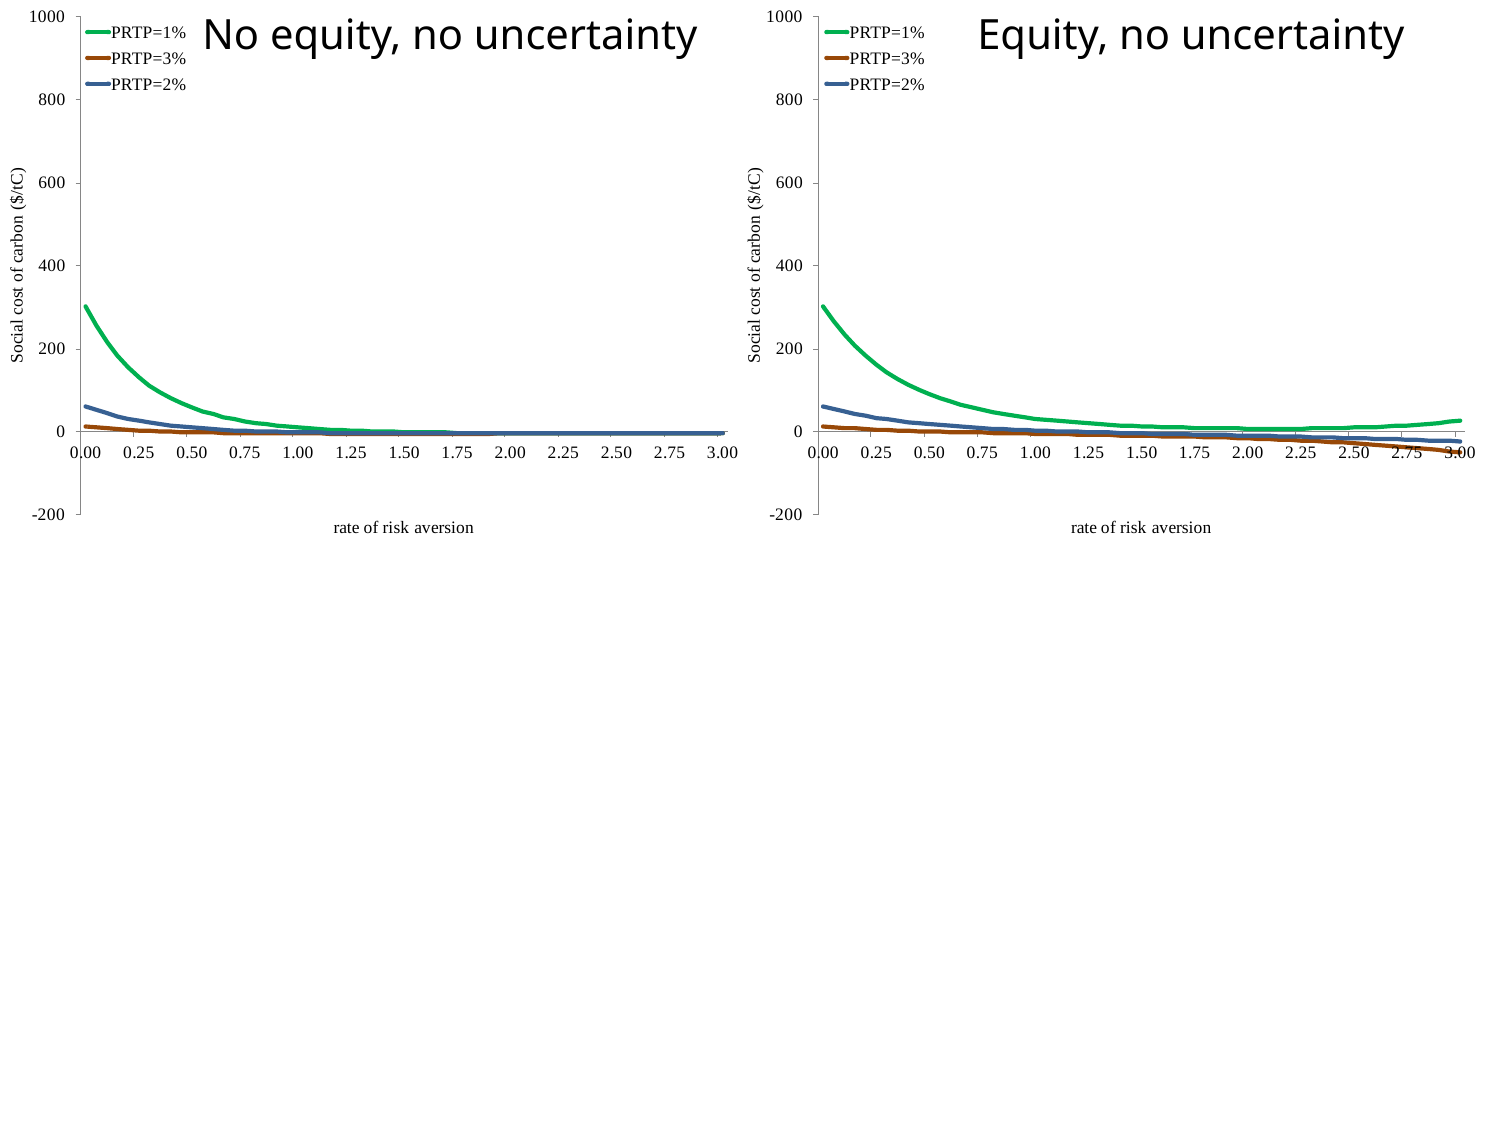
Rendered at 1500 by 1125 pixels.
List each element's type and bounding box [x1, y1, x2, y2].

picture [0, 0, 1496, 551]
